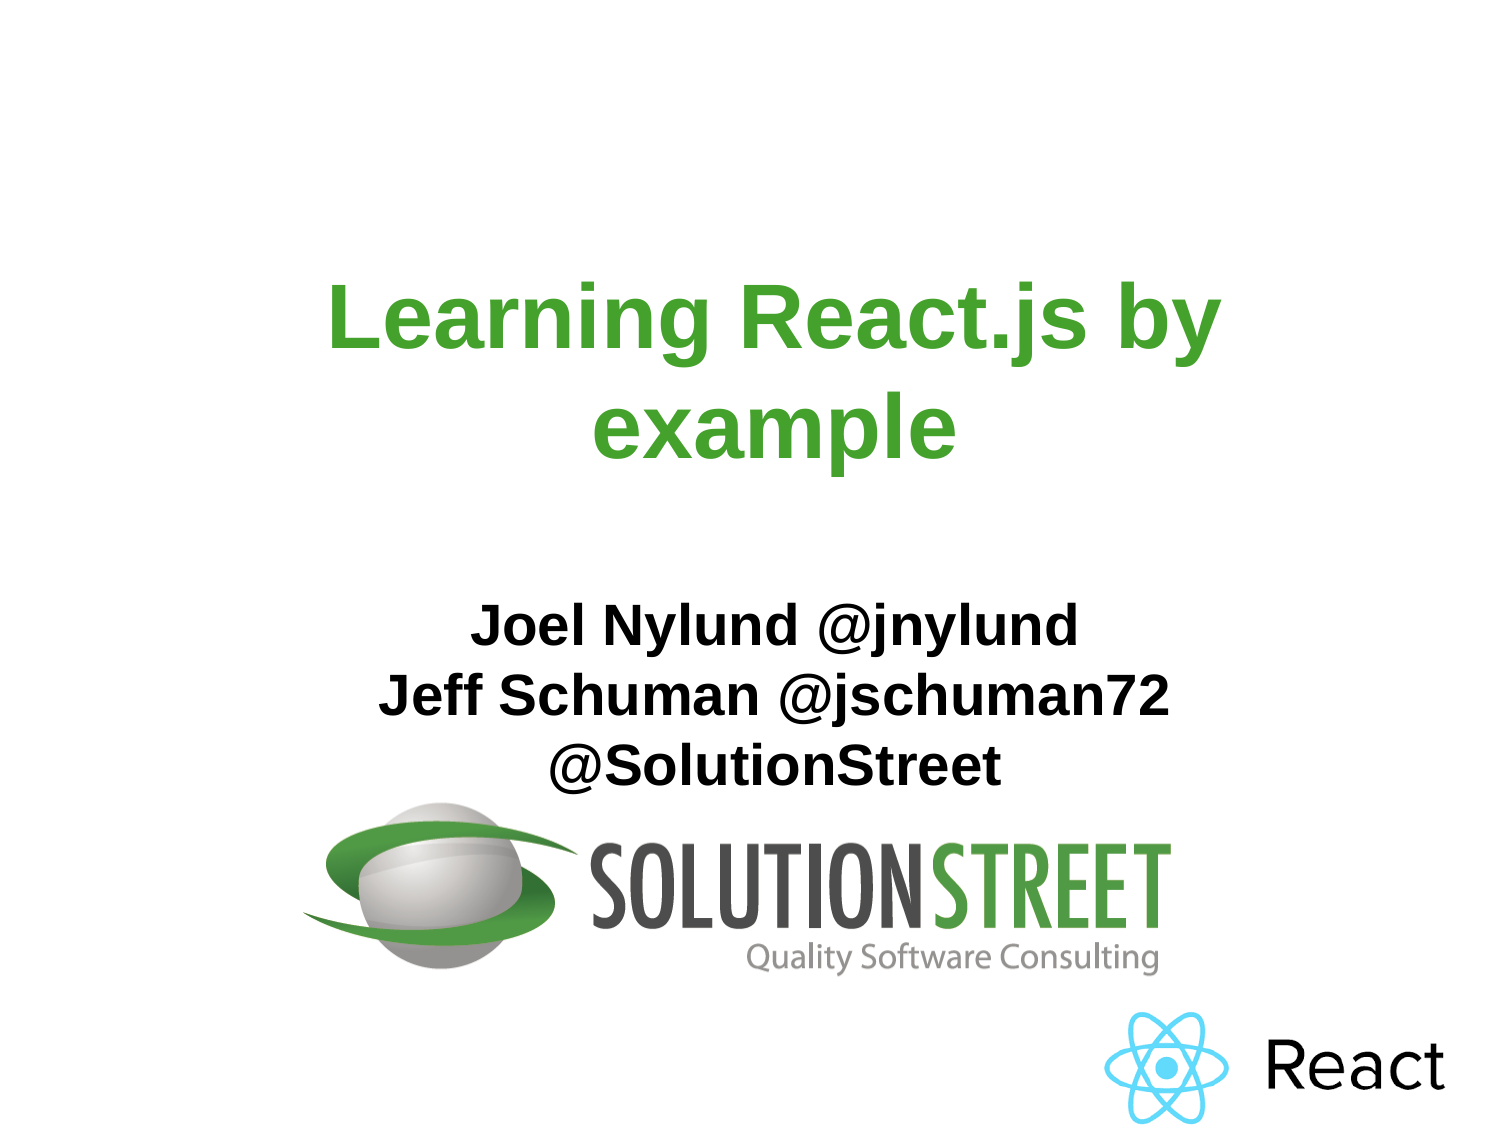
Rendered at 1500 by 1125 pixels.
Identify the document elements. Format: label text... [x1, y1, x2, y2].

picture [287, 699, 1500, 1125]
text_box Learning React.js by example Joel Nylund @jnylund Jeff Schuman @jschuman72 @SolutionStreet [125, 249, 1425, 805]
